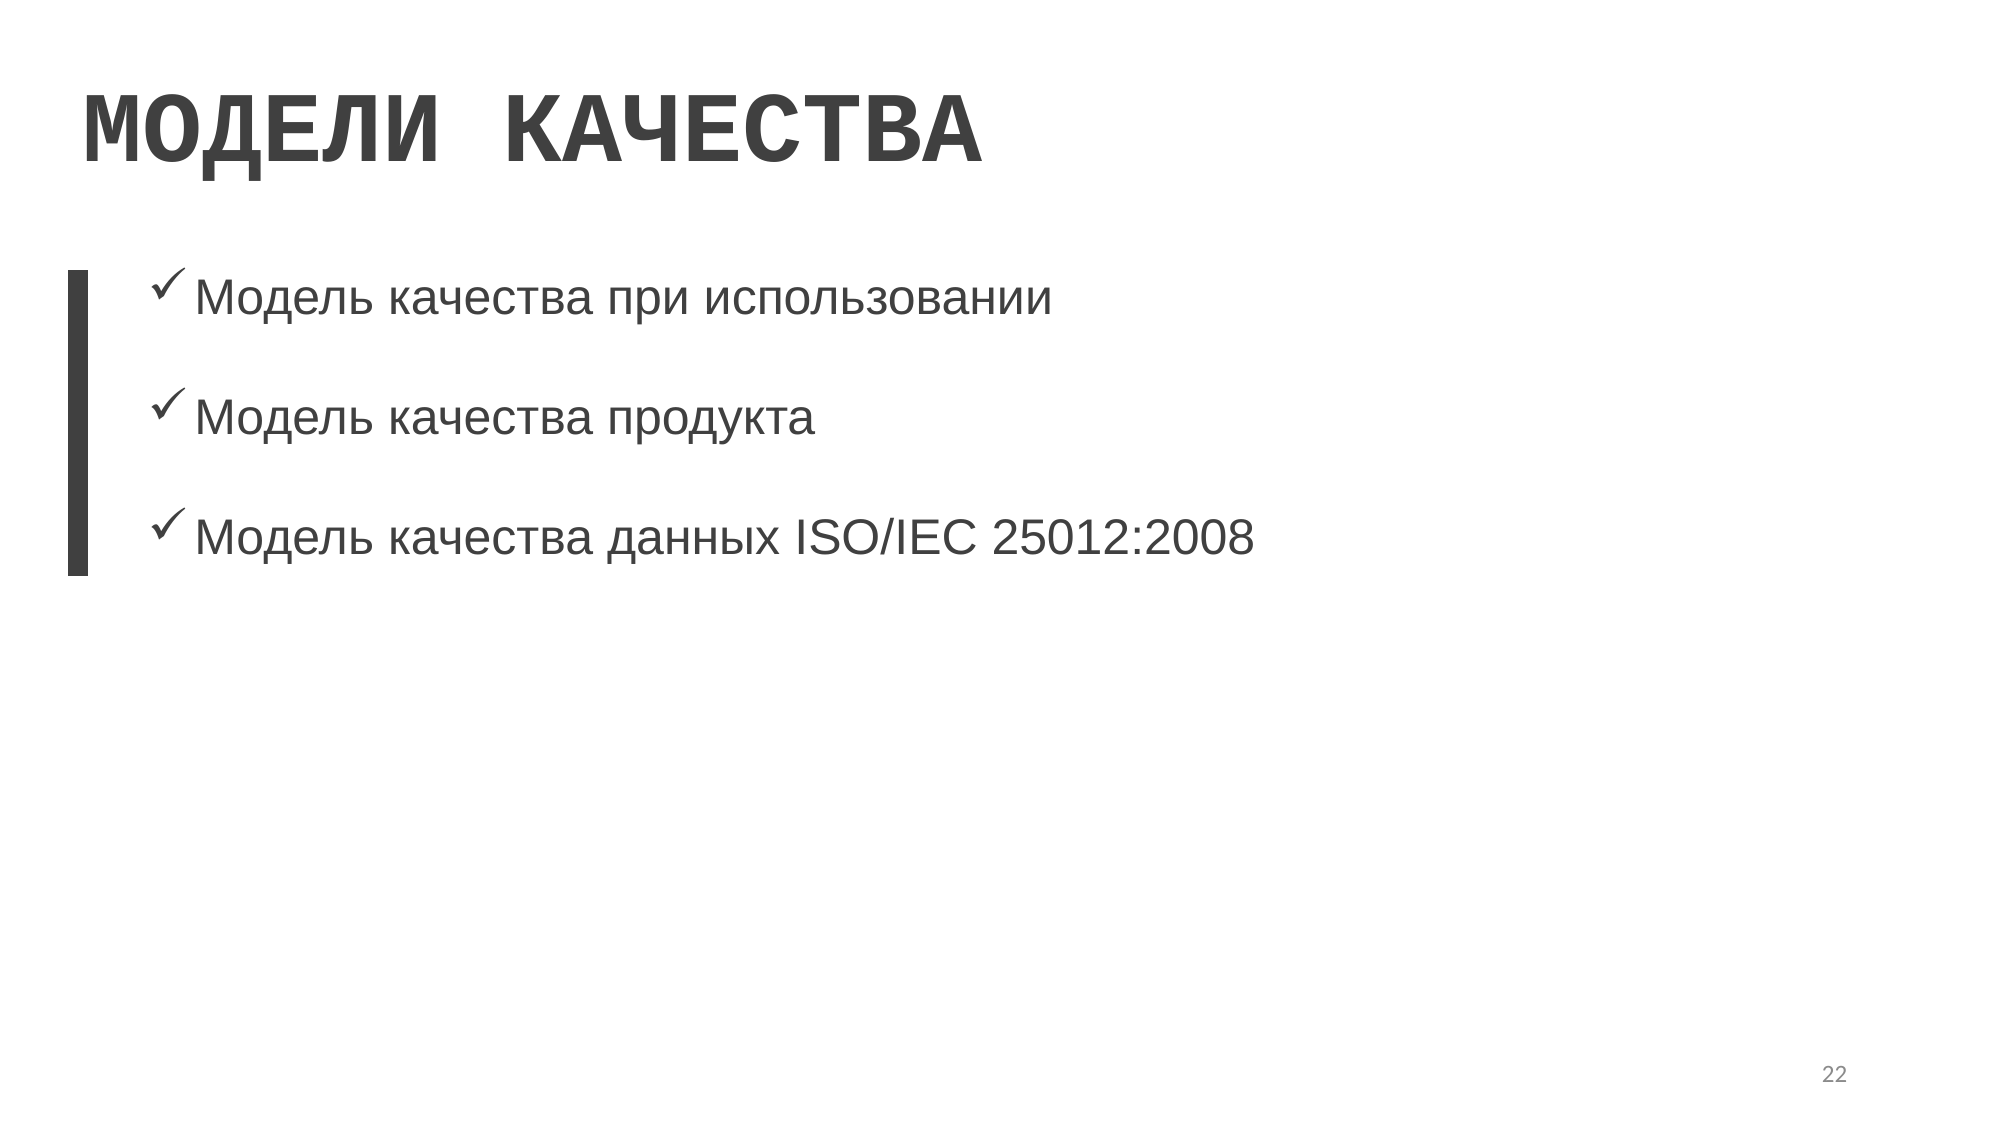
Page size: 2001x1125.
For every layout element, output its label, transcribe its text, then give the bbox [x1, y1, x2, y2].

slide_number 22 [1412, 1042, 1863, 1103]
text_box [68, 270, 88, 576]
text_box Модель качества при использовании Модель качества продукта Модель качества данных ISO/IEC 25012:2008 [132, 257, 1361, 572]
text_box МОДЕЛИ КАЧЕСТВА [67, 53, 998, 189]
